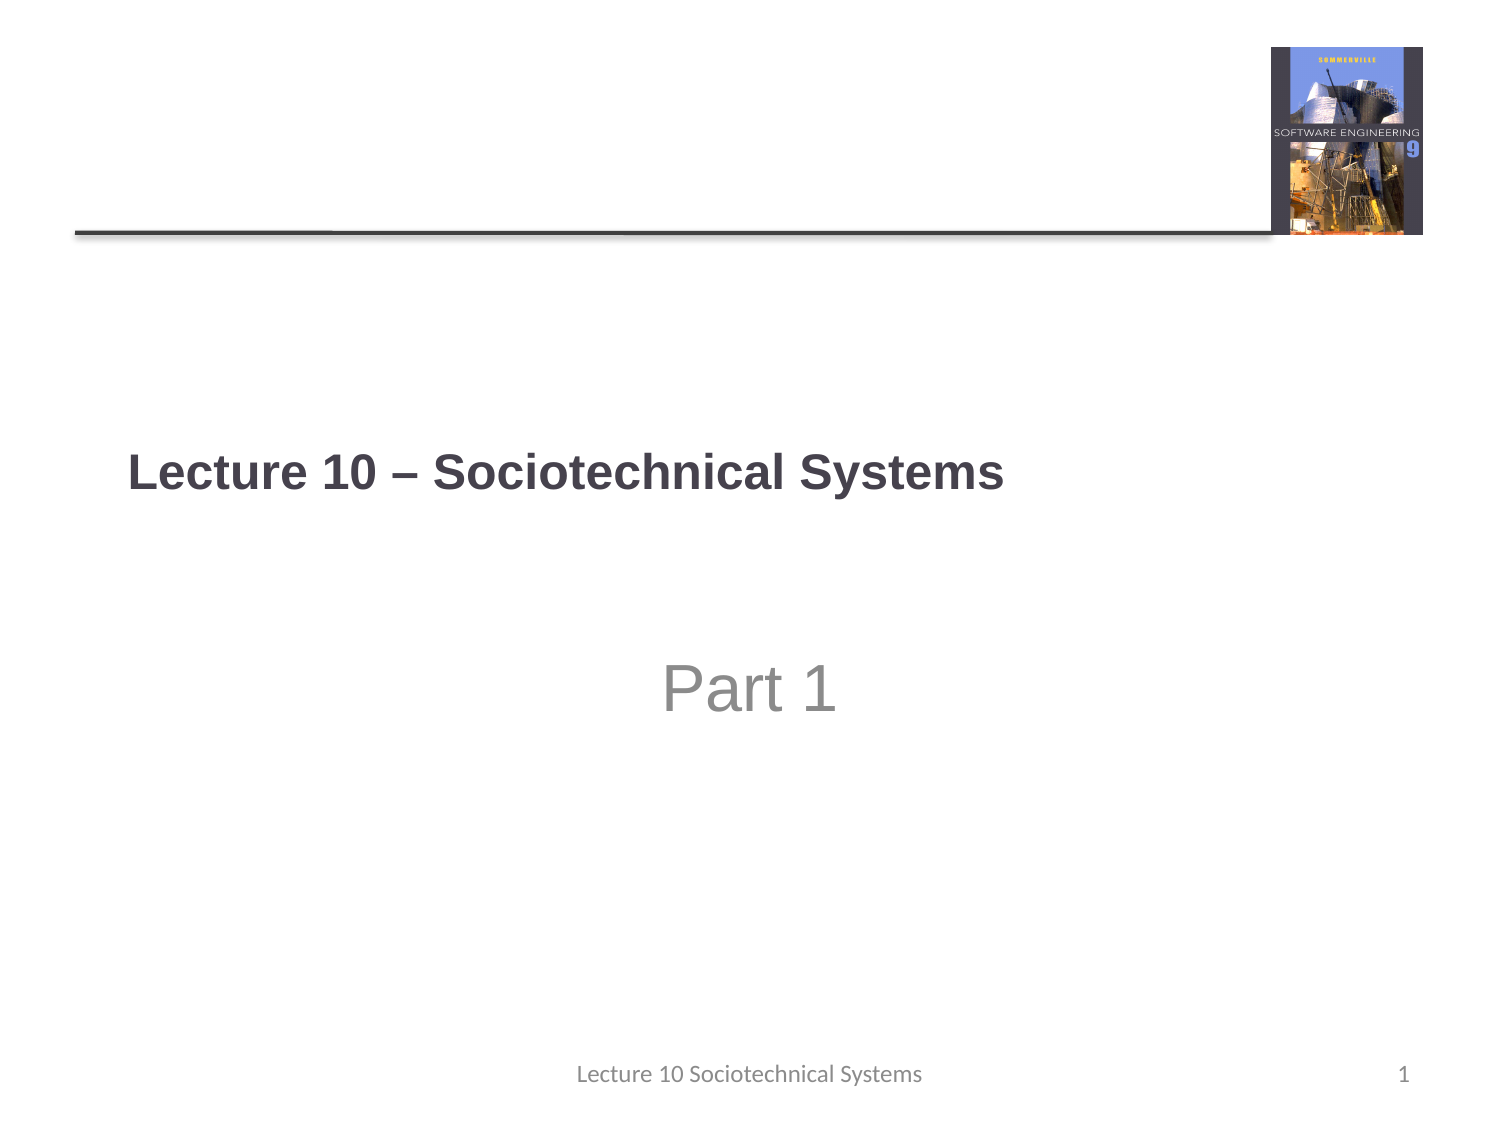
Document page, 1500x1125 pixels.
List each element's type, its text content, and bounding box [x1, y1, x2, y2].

footer Lecture 10 Sociotechnical Systems [512, 1042, 988, 1103]
title Lecture 10 – Sociotechnical Systems [112, 349, 1388, 591]
slide_number 1 [1074, 1042, 1425, 1103]
picture [1271, 47, 1423, 235]
subtitle Part 1 [225, 637, 1275, 925]
